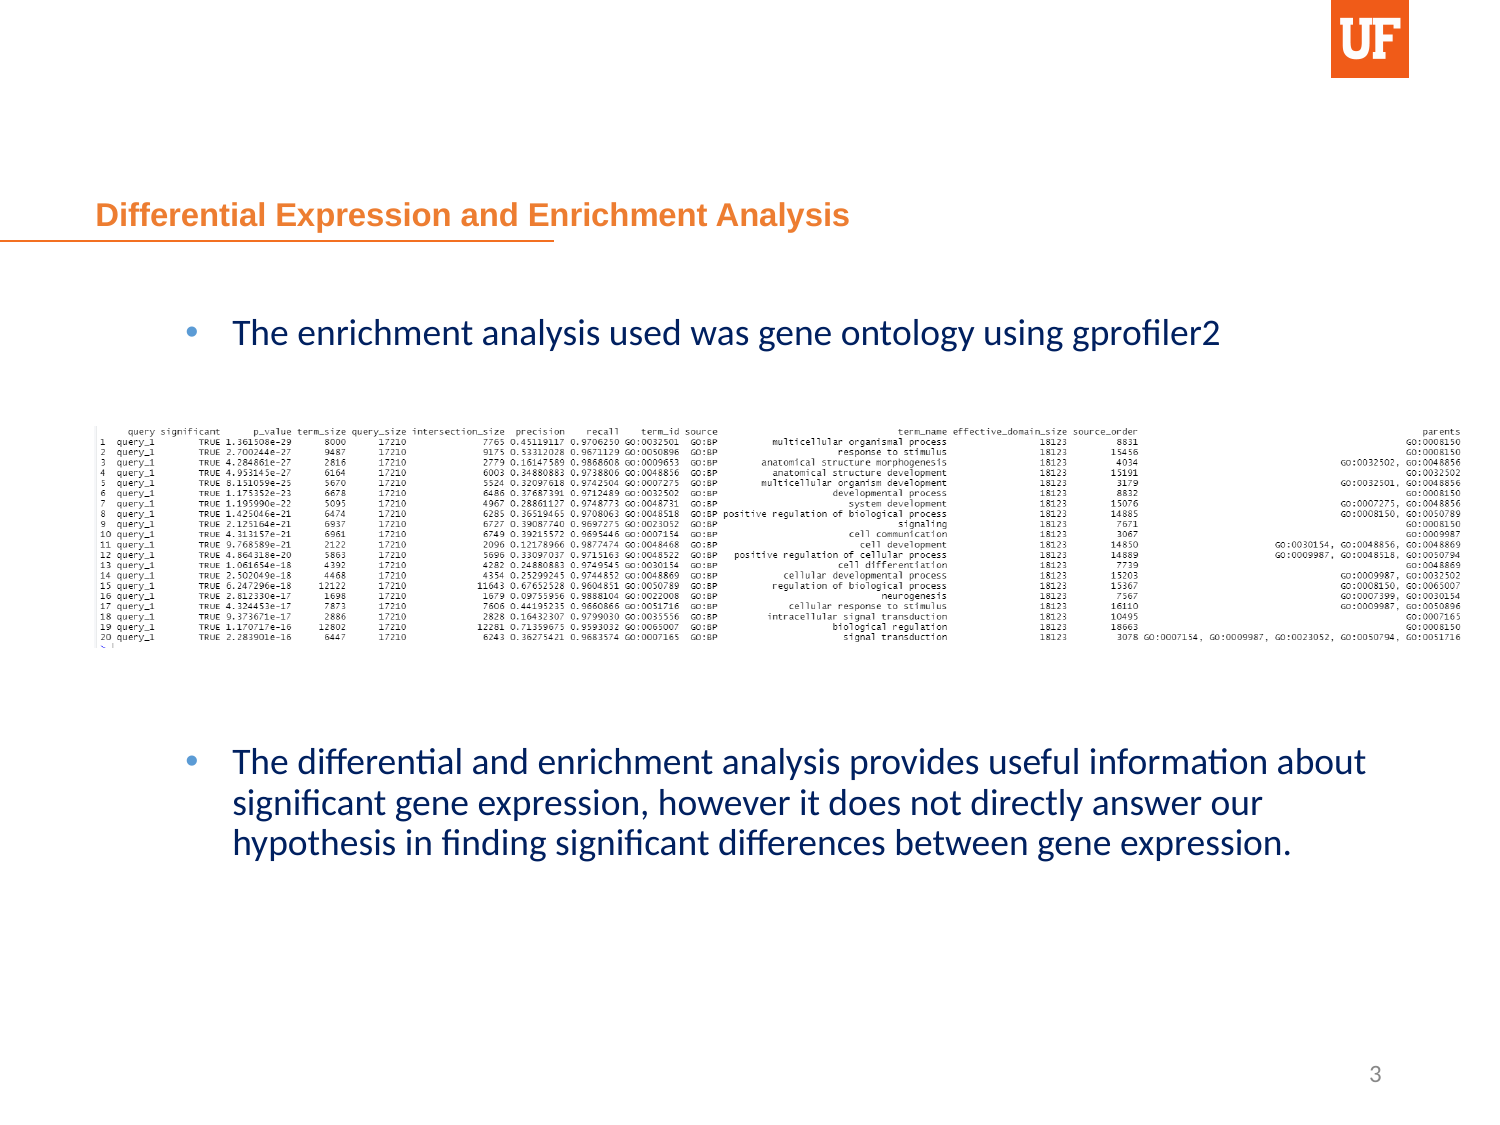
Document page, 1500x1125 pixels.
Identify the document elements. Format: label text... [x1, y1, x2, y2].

picture [94, 426, 1472, 648]
list The enrichment analysis used was gene ontology using gprofiler2 The differential and enrichment analysis provides useful information about significant gene expression, however it does not directly answer our hypothesis in finding significant differences between gene expression. [170, 656, 1396, 1073]
title Differential Expression and Enrichment Analysis [80, 80, 1375, 241]
slide_number 3 [1059, 1042, 1397, 1103]
picture [1331, 0, 1409, 78]
list The enrichment analysis used was gene ontology using gprofiler2 The differential and enrichment analysis provides useful information about significant gene expression, however it does not directly answer our hypothesis in finding significant differences between gene expression. [170, 305, 1396, 425]
